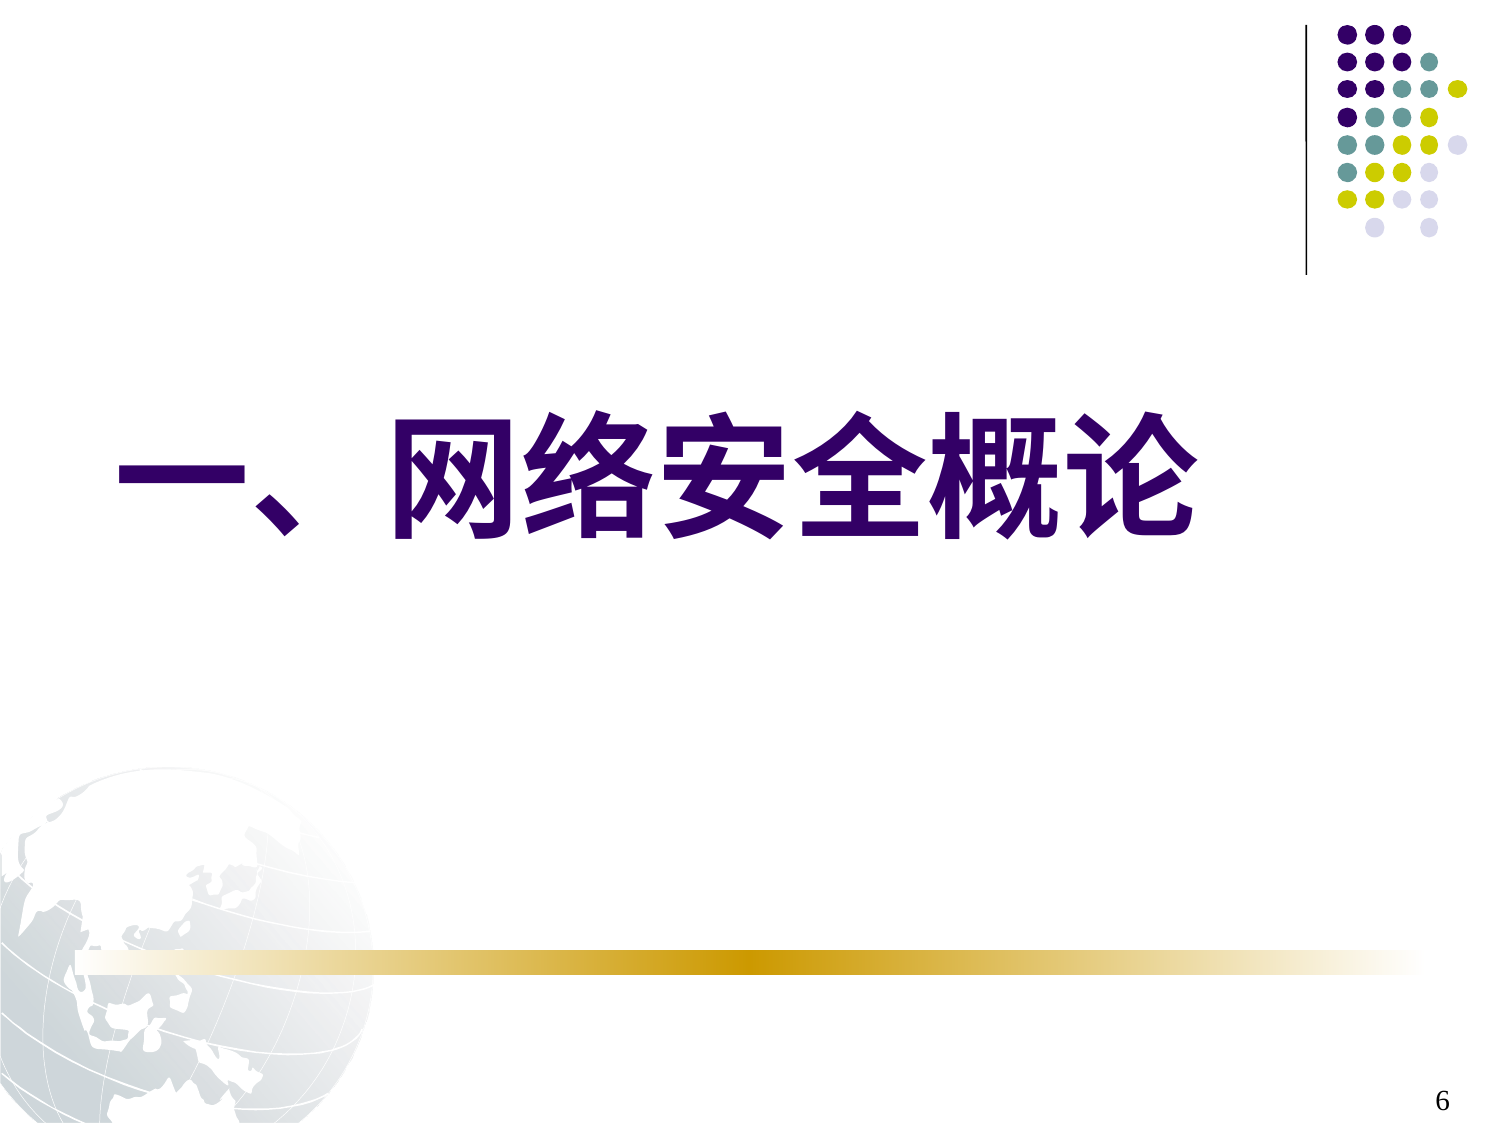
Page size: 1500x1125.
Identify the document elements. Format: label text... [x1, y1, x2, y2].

text_box [74, 950, 1425, 975]
title 一、网络安全概论 [99, 362, 1375, 563]
